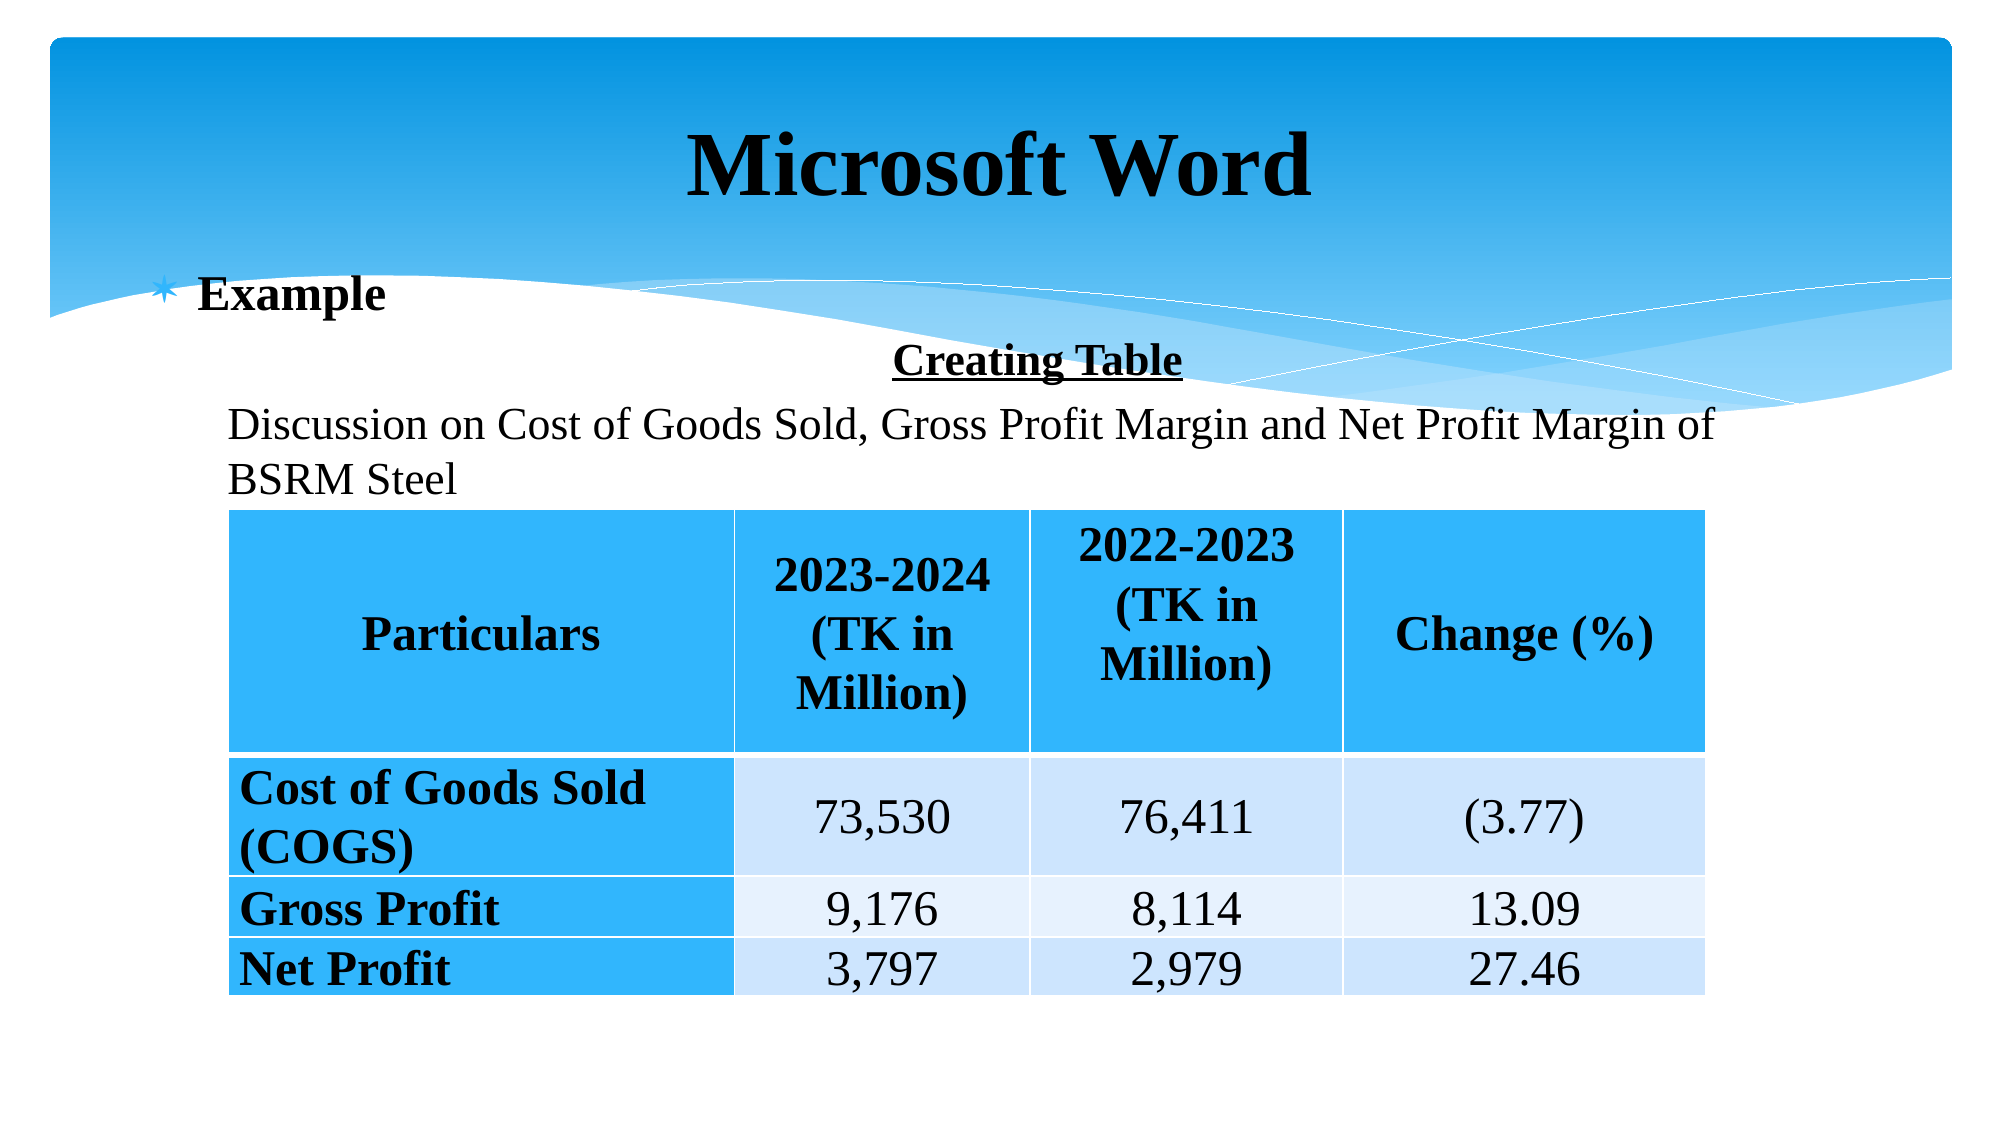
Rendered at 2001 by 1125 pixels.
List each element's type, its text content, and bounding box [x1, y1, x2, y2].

table_cell 9,176 [735, 877, 1029, 936]
table_cell Net Profit [229, 938, 734, 995]
table_cell Cost of Goods Sold (COGS) [229, 758, 734, 875]
table_cell 76,411 [1031, 758, 1342, 875]
table_header 2023-2024 (TK in Million) [735, 510, 1029, 752]
table_header Change (%) [1344, 510, 1705, 752]
table_cell 13.09 [1344, 877, 1705, 936]
table_cell 2,979 [1031, 938, 1342, 995]
table_cell 3,797 [735, 938, 1029, 995]
table_header 2022-2023 (TK in Million) [1031, 510, 1342, 752]
table_cell 8,114 [1031, 877, 1342, 936]
table_cell 27.46 [1344, 938, 1705, 995]
title Microsoft Word [99, 55, 1900, 261]
table_header Particulars [229, 510, 734, 752]
table_cell 73,530 [735, 758, 1029, 875]
table_cell (3.77) [1344, 758, 1705, 875]
table_cell Gross Profit [229, 877, 734, 936]
list Example Creating Table Discussion on Cost of Goods Sold, Gross Profit Margin and Net Profit Margin of BSRM Steel [137, 261, 1863, 1040]
